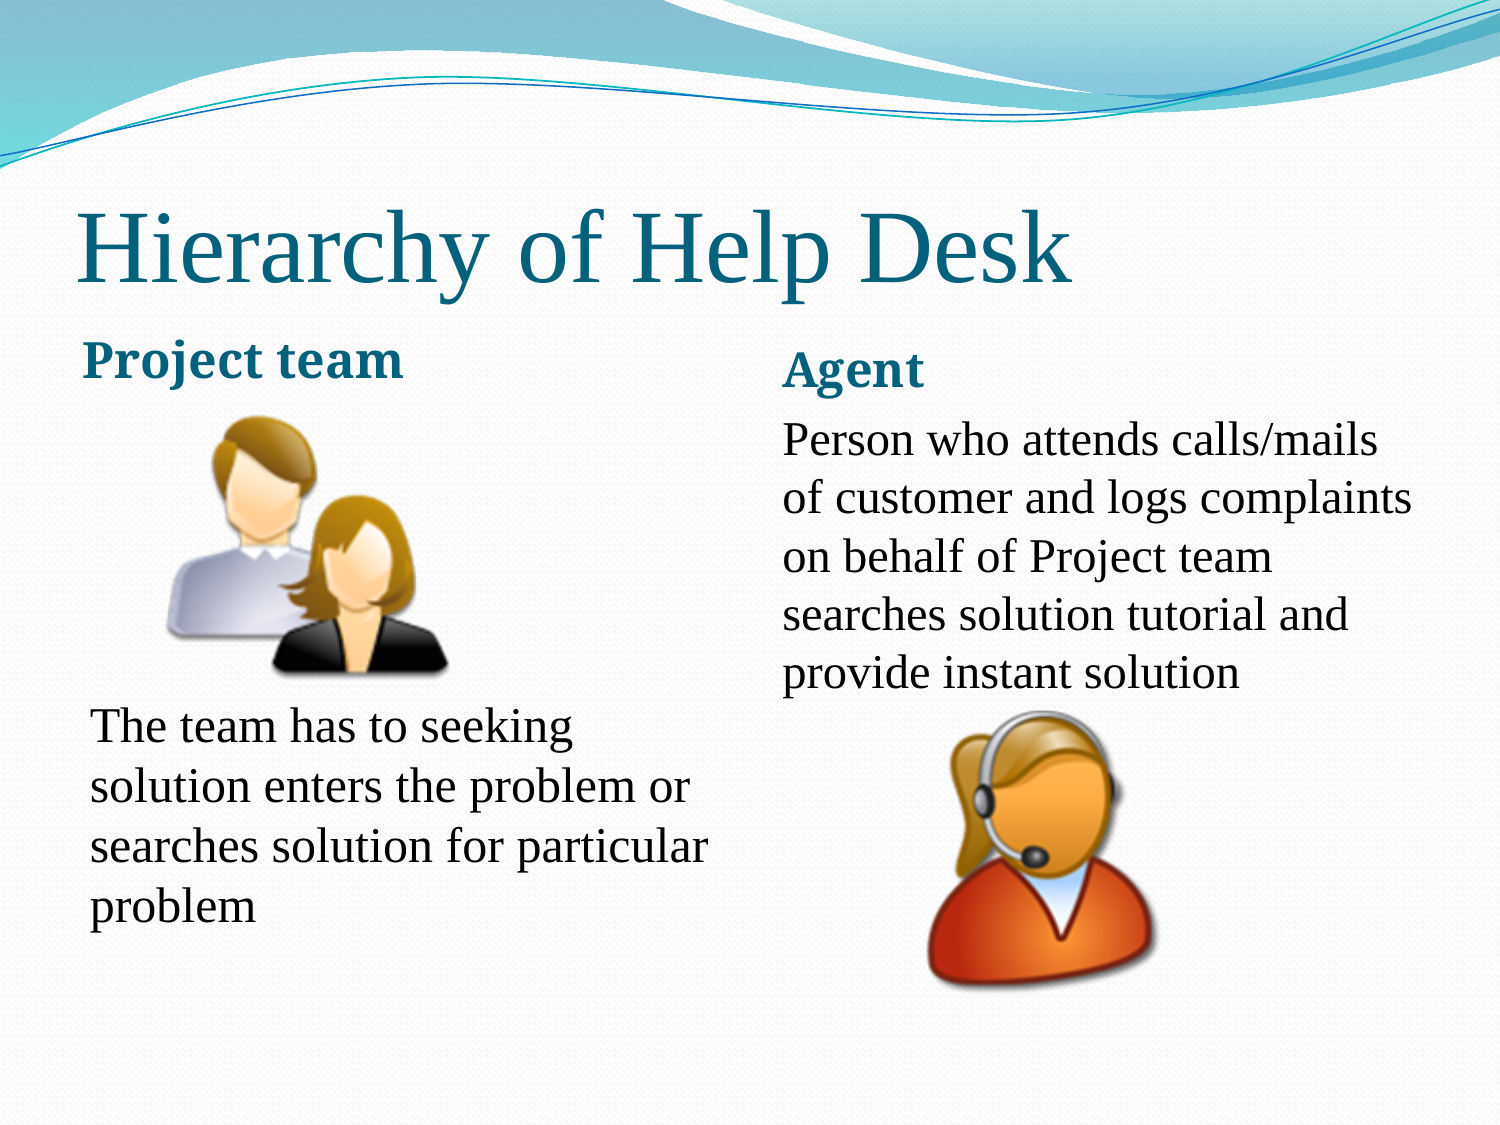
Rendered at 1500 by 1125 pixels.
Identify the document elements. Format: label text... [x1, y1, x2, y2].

list The team has to seeking solution enters the problem or searches solution for particular problem [75, 412, 738, 1044]
picture [849, 708, 1263, 1095]
list Agent Person who attends calls/mails of customer and logs complaints on behalf of Project team searches solution tutorial and provide instant solution [774, 337, 1438, 700]
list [87, 399, 526, 766]
list Project team [75, 304, 738, 412]
title Hierarchy of Help Desk [75, 115, 1425, 303]
